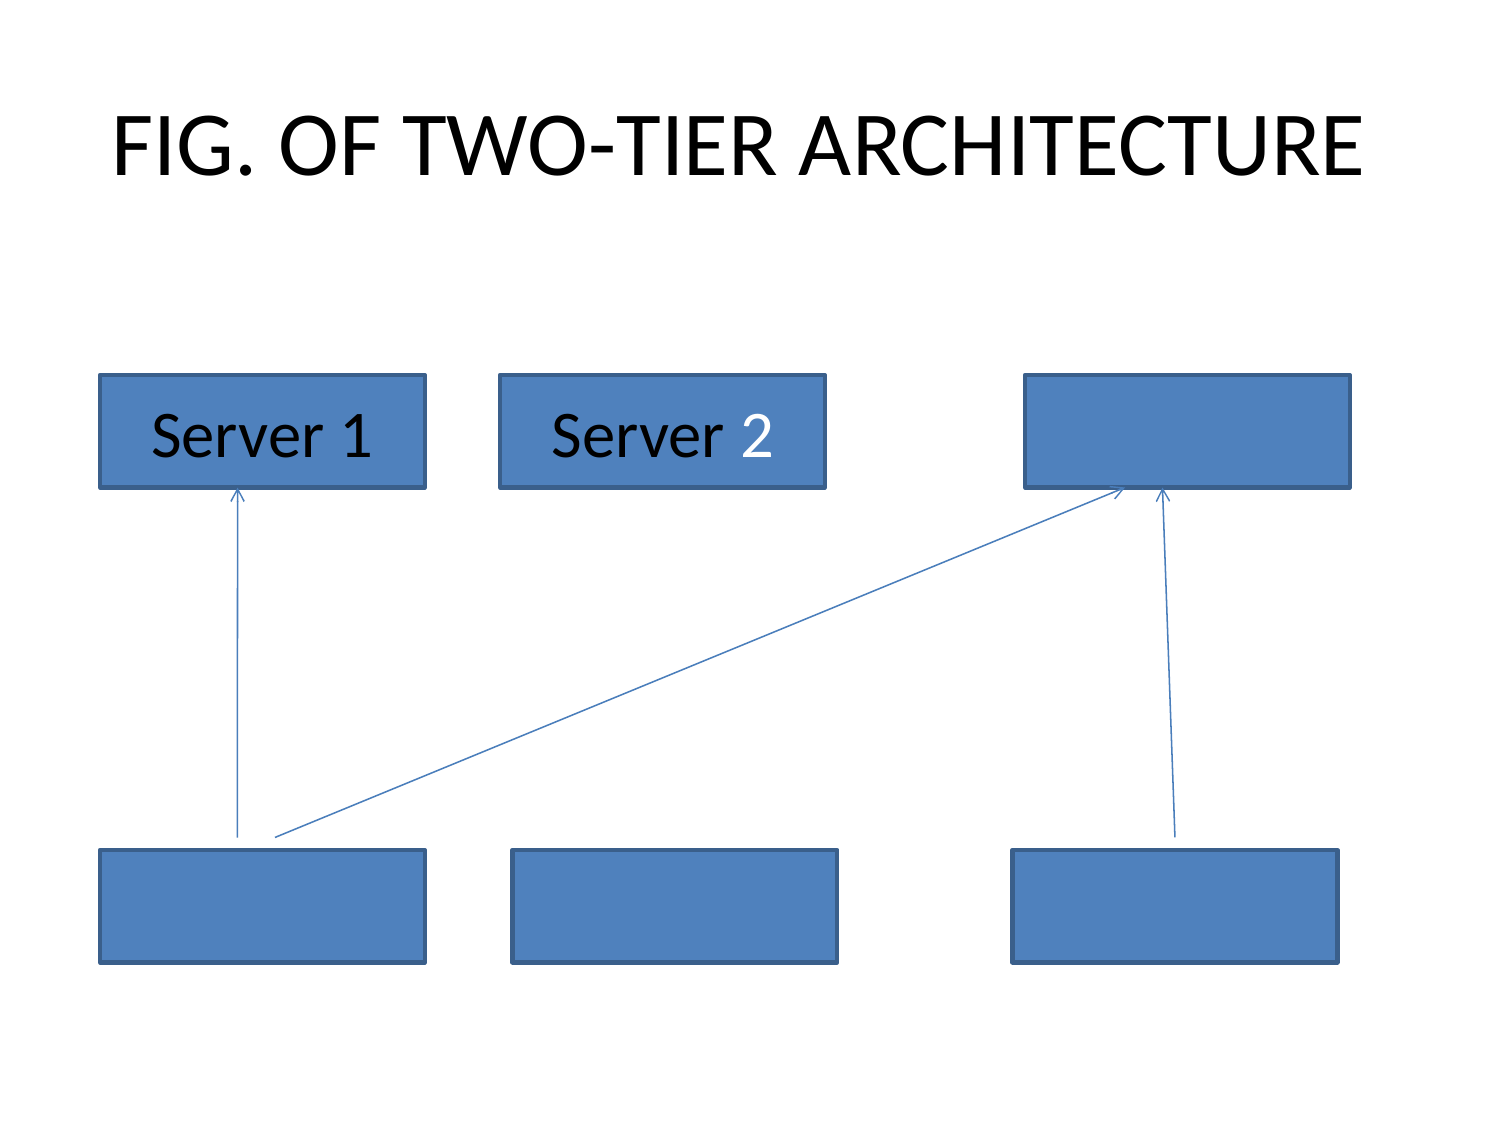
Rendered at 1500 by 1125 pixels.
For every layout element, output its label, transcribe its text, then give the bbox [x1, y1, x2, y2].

text_box [510, 848, 839, 965]
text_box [274, 487, 1126, 838]
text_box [993, 655, 1345, 669]
text_box [98, 848, 427, 965]
text_box Server 2 [498, 373, 827, 485]
text_box [1023, 373, 1352, 490]
text_box Server 1 [98, 373, 427, 490]
title FIG. OF TWO-TIER ARCHITECTURE [75, 45, 1425, 233]
text_box [1010, 848, 1340, 965]
